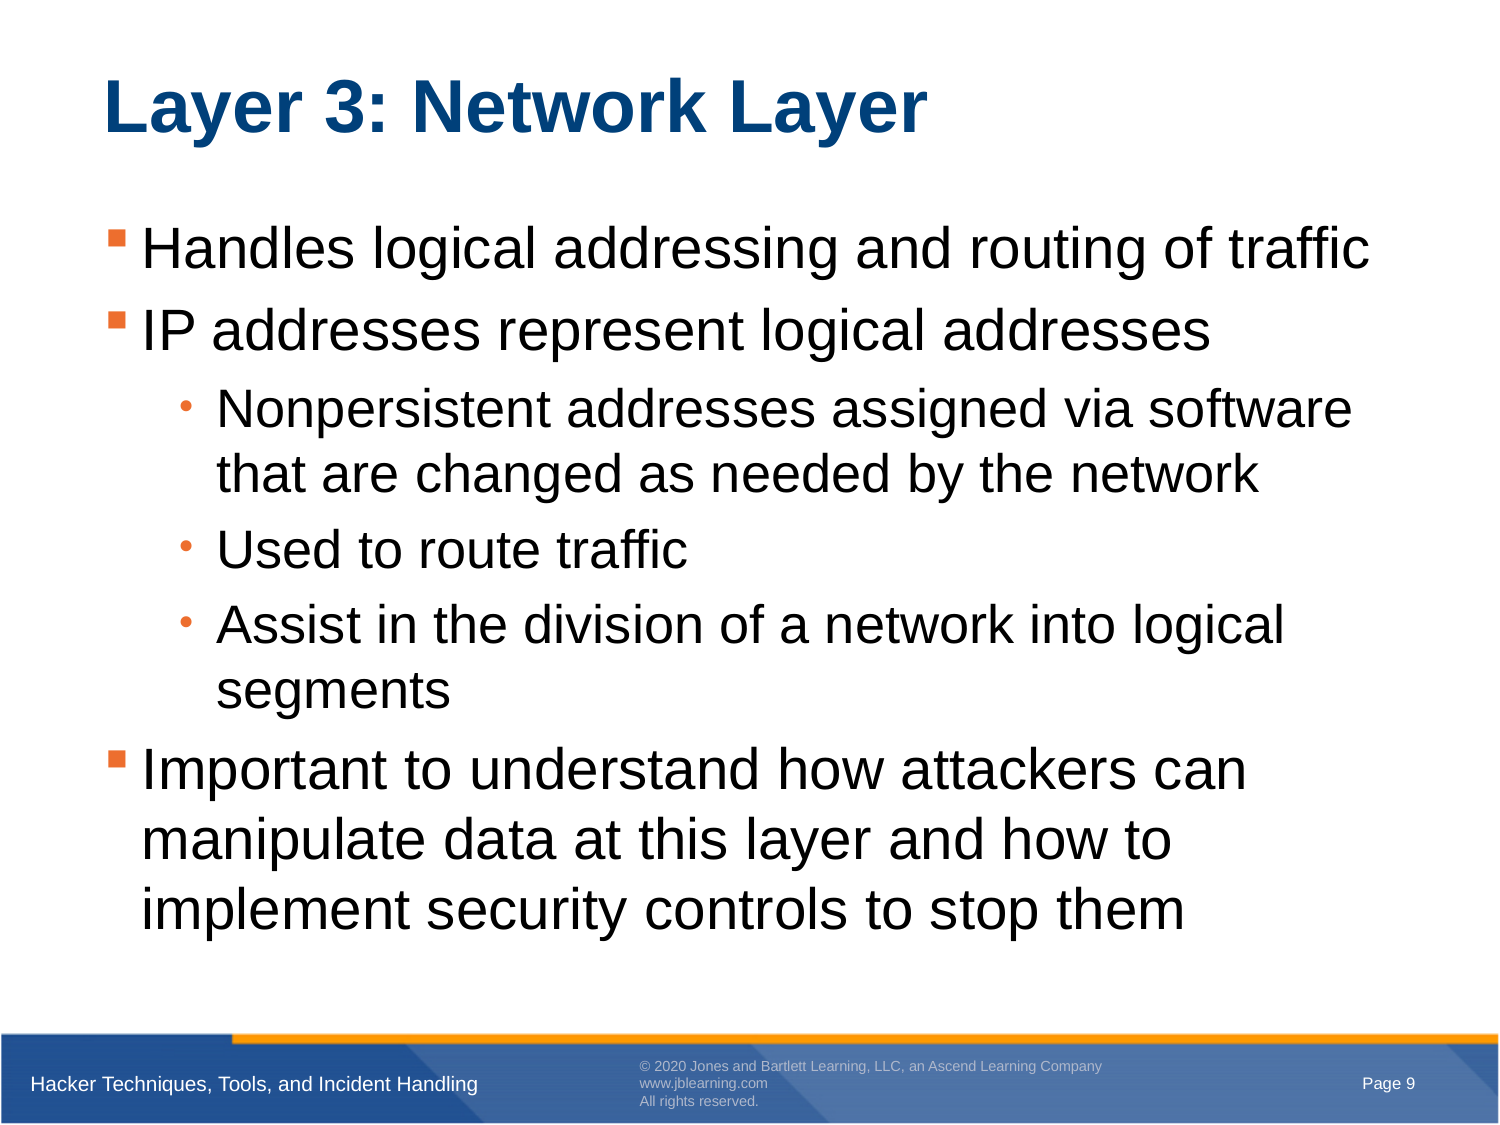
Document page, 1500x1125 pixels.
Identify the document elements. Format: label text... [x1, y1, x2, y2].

picture [0, 1032, 1500, 1125]
list Handles logical addressing and routing of traffic IP addresses represent logical addresses Nonpersistent addresses assigned via software that are changed as needed by the network Used to route traffic Assist in the division of a network into logical segments Important to understand how attackers can manipulate data at this layer and how to implement security controls to stop them [88, 202, 1451, 966]
title Layer 3: Network Layer [88, 49, 1451, 202]
